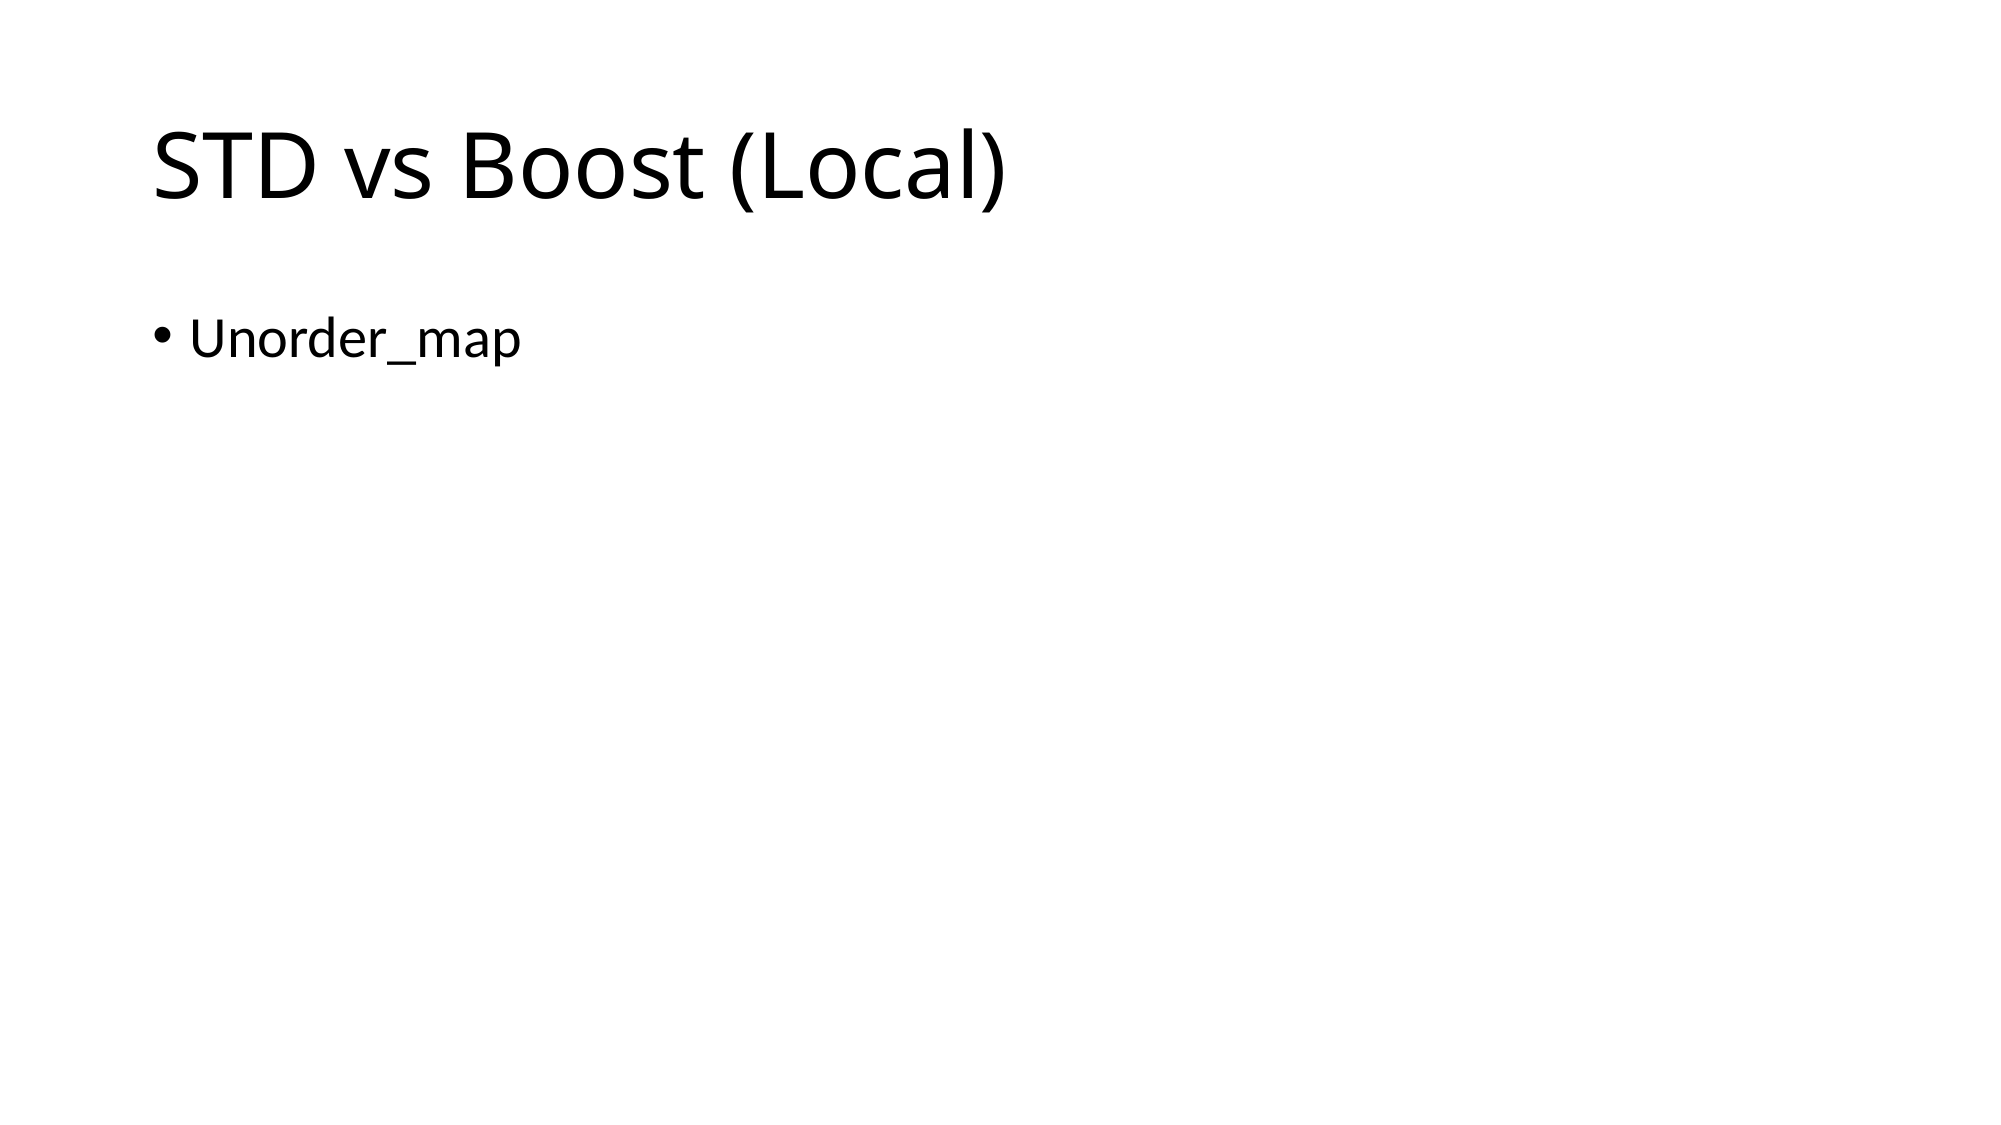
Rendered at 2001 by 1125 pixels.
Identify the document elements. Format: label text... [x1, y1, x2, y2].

title STD vs Boost (Local) [137, 59, 1863, 278]
list Unorder_map [137, 299, 1863, 1014]
